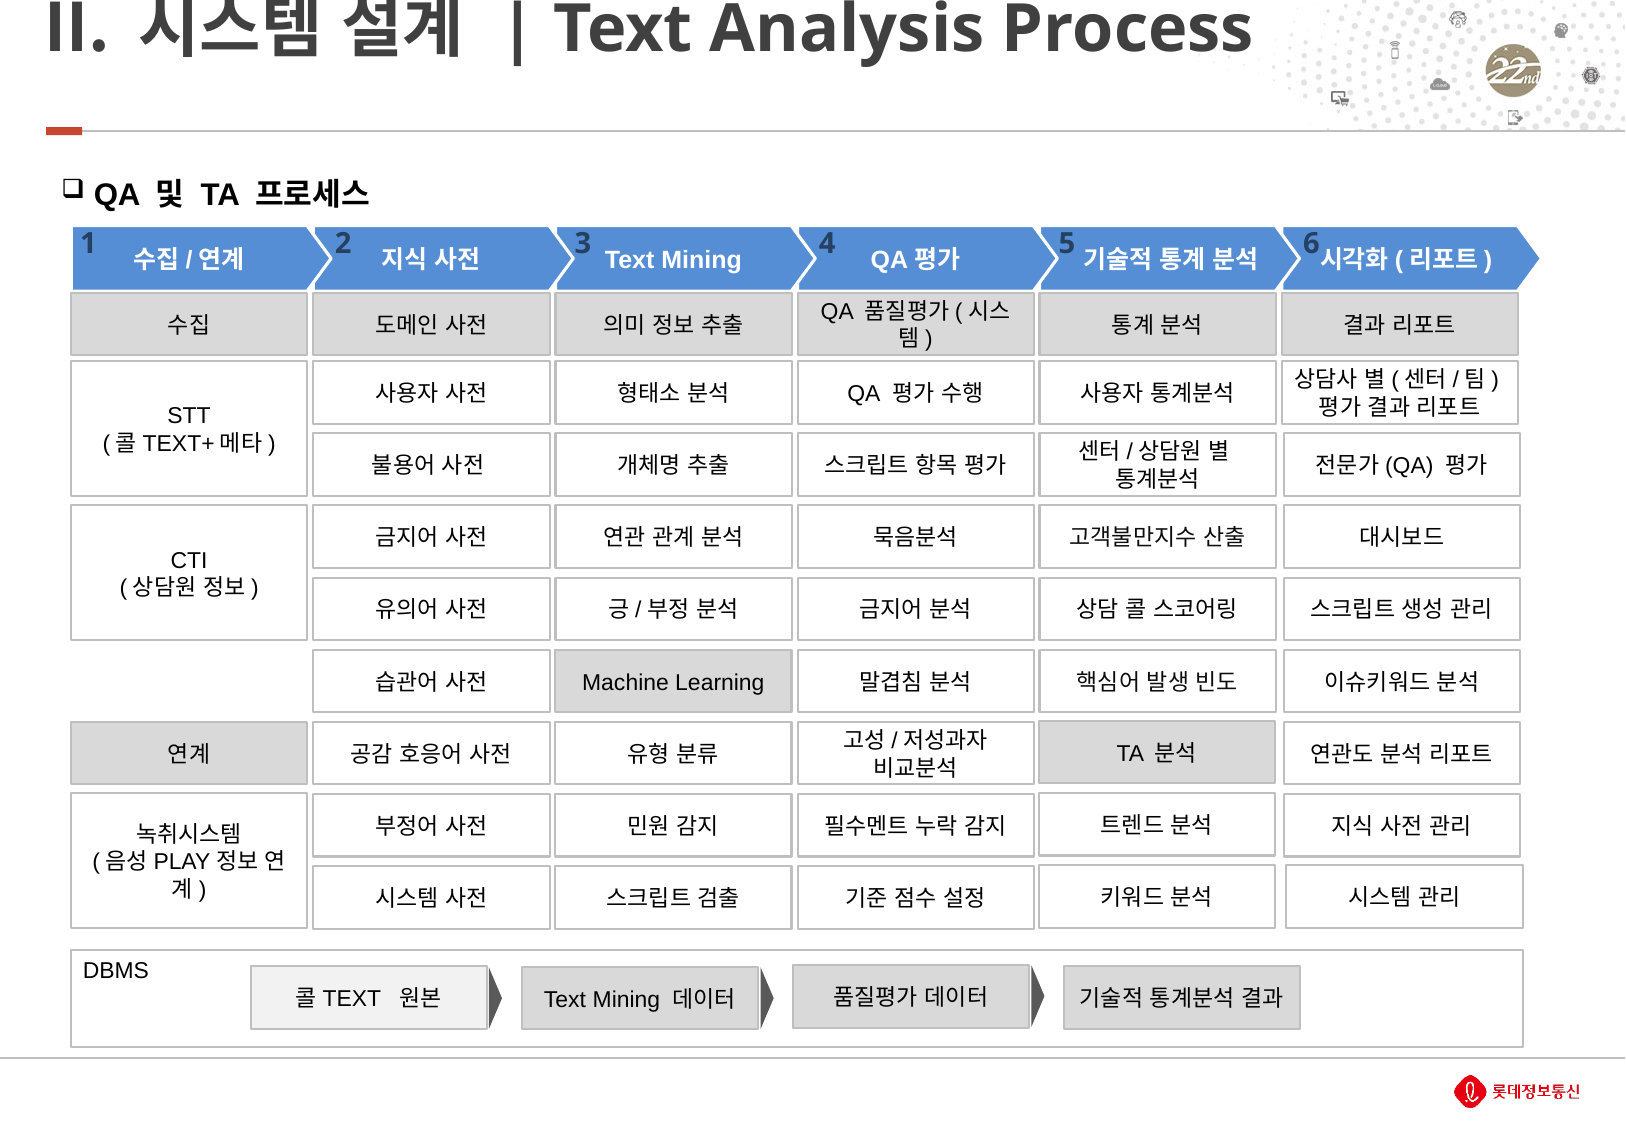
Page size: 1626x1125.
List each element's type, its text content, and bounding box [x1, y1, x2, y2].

text_box 이슈키워드 분석 [1282, 648, 1522, 714]
text_box 공감 호응어 사전 [311, 720, 552, 786]
text_box 개체명 추출 [553, 431, 794, 498]
text_box TA 분석 [1037, 719, 1277, 785]
text_box 묵음분석 [795, 503, 1036, 570]
text_box 필수멘트 누락 감지 [795, 792, 1036, 859]
text_box [758, 965, 776, 1031]
text_box 스크립트 생성 관리 [1282, 575, 1522, 642]
text_box 연관 관계 분석 [553, 503, 794, 570]
text_box 결과 리포트 [1280, 291, 1520, 357]
text_box 시스템 사전 [311, 864, 552, 931]
text_box 기준 점수 설정 [795, 864, 1036, 931]
text_box QA 및 TA 프로세스 [46, 166, 395, 219]
text_box 연관도 분석 리포트 [1282, 720, 1522, 786]
text_box 긍/부정 분석 [553, 575, 794, 642]
text_box Text Mining [553, 223, 813, 291]
text_box 유형 분류 [553, 720, 794, 786]
text_box 금지어 분석 [795, 575, 1036, 642]
text_box 사용자 사전 [311, 359, 552, 426]
text_box 금지어 사전 [311, 503, 552, 570]
text_box 사용자 통계분석 [1037, 359, 1278, 426]
text_box STT (콜TEXT+메타) [69, 359, 309, 498]
text_box 콜TEXT 원본 [249, 964, 489, 1031]
text_box 시각화(리포트) [1279, 223, 1544, 293]
text_box 지식 사전 관리 [1282, 792, 1522, 859]
text_box 상담사 별(센터/팀) 평가 결과 리포트 [1280, 359, 1520, 426]
text_box 품질평가 데이터 [791, 963, 1031, 1030]
text_box QA 평가 수행 [795, 359, 1036, 426]
text_box 도메인 사전 [311, 291, 552, 357]
text_box 부정어 사전 [311, 792, 552, 859]
text_box 스크립트 항목 평가 [795, 431, 1036, 498]
text_box 센터/상담원 별 통계분석 [1037, 431, 1278, 498]
text_box 트렌드 분석 [1037, 791, 1277, 858]
text_box 기술적 통계분석 결과 [1062, 964, 1302, 1031]
text_box DBMS [69, 948, 1525, 1049]
text_box 불용어 사전 [311, 431, 552, 498]
text_box 고객불만지수 산출 [1037, 503, 1278, 570]
text_box 전문가(QA) 평가 [1282, 431, 1522, 498]
text_box 수집/연계 [69, 223, 329, 293]
text_box 수집 [69, 291, 309, 357]
text_box 키워드 분석 [1037, 863, 1277, 930]
text_box 6 [1297, 218, 1328, 266]
text_box 5 [1052, 218, 1084, 266]
text_box 지식 사전 [311, 223, 571, 291]
text_box Machine Learning [553, 648, 794, 714]
text_box 시스템 관리 [1284, 863, 1525, 930]
text_box 대시보드 [1282, 503, 1522, 570]
title 시스템 설계 | Text Analysis Process [44, 0, 1257, 160]
text_box 2 [328, 219, 360, 266]
picture [0, 0, 1625, 1057]
text_box 유의어 사전 [311, 575, 552, 642]
text_box [1029, 963, 1047, 1029]
text_box 상담 콜 스코어링 [1037, 575, 1278, 642]
text_box 민원 감지 [553, 792, 794, 859]
text_box 의미 정보 추출 [553, 291, 794, 357]
text_box Text Mining 데이터 [520, 965, 759, 1031]
text_box 습관어 사전 [311, 648, 552, 714]
text_box 연계 [69, 720, 309, 786]
text_box 4 [813, 218, 844, 266]
picture [1257, 0, 1625, 130]
text_box QA 품질평가(시스템) [795, 291, 1036, 357]
text_box 형태소 분석 [553, 359, 794, 426]
text_box 고성/저성과자 비교분석 [795, 720, 1036, 786]
text_box 스크립트 검출 [553, 864, 794, 931]
text_box 말겹침 분석 [795, 648, 1036, 714]
text_box 기술적 통계 분석 [1037, 223, 1297, 292]
text_box CTI (상담원 정보) [69, 503, 309, 642]
text_box 통계 분석 [1037, 291, 1278, 357]
text_box 1 [74, 219, 105, 266]
text_box 3 [568, 218, 600, 266]
text_box [486, 965, 504, 1031]
text_box 녹취시스템 (음성PLAY정보 연계) [69, 791, 309, 930]
text_box QA평가 [795, 223, 1055, 292]
picture [0, 1059, 1625, 1125]
text_box 핵심어 발생 빈도 [1037, 648, 1278, 714]
